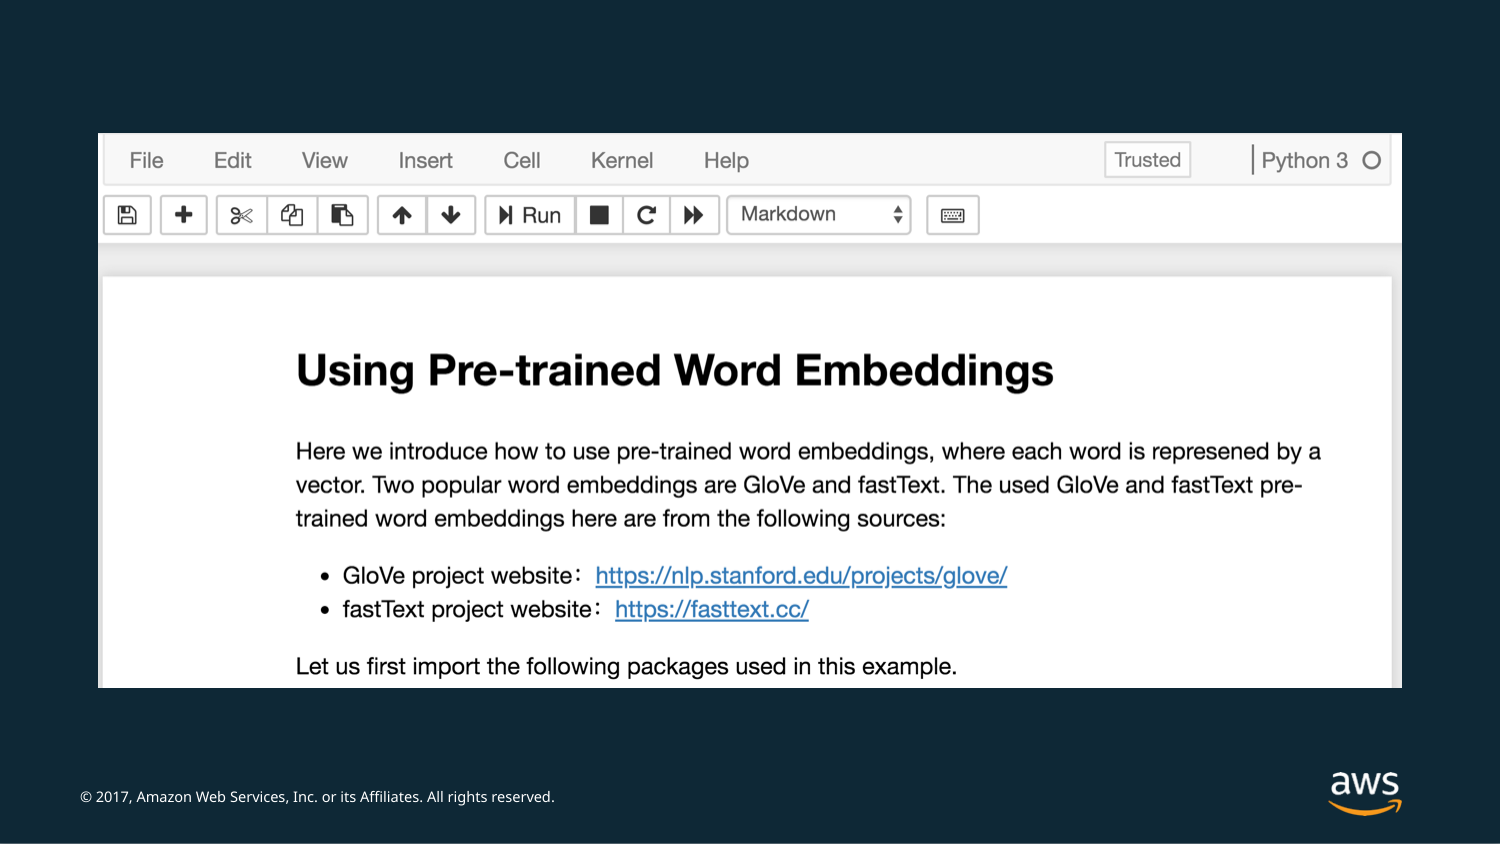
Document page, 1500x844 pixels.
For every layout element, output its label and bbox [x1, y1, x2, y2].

picture [1328, 772, 1402, 816]
picture [98, 133, 1402, 688]
